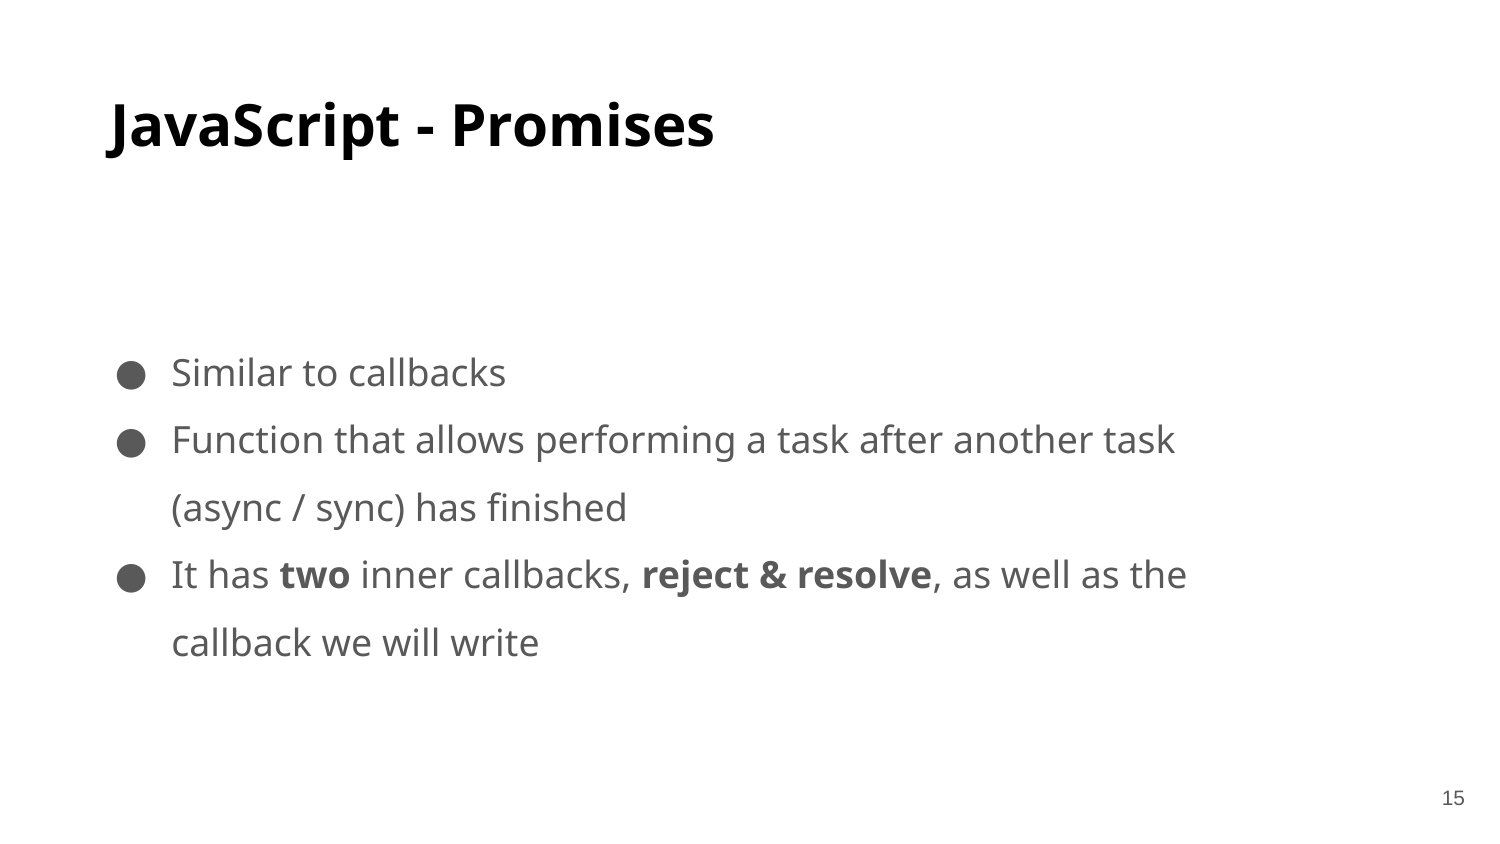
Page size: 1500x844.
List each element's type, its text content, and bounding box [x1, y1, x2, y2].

slide_number ‹#› [1389, 764, 1480, 830]
list Similar to callbacks Function that allows performing a task after another task (async / sync) has finished It has two inner callbacks, reject & resolve, as well as the callback we will write [81, 288, 1282, 655]
title JavaScript - Promises [95, 72, 1449, 167]
